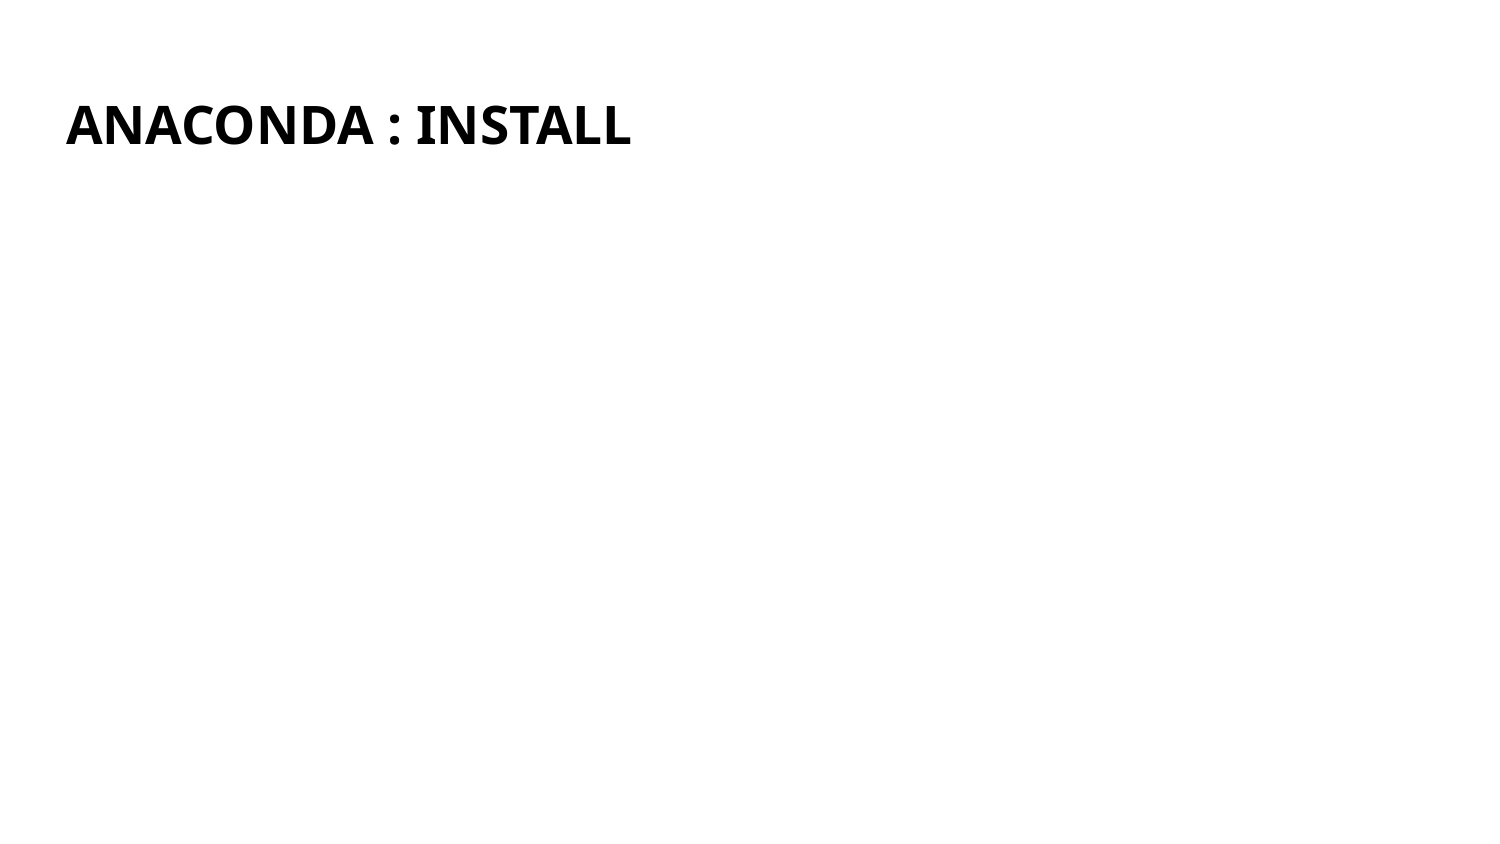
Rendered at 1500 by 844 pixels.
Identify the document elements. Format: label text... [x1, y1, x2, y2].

title ANACONDA : INSTALL [51, 72, 1449, 176]
